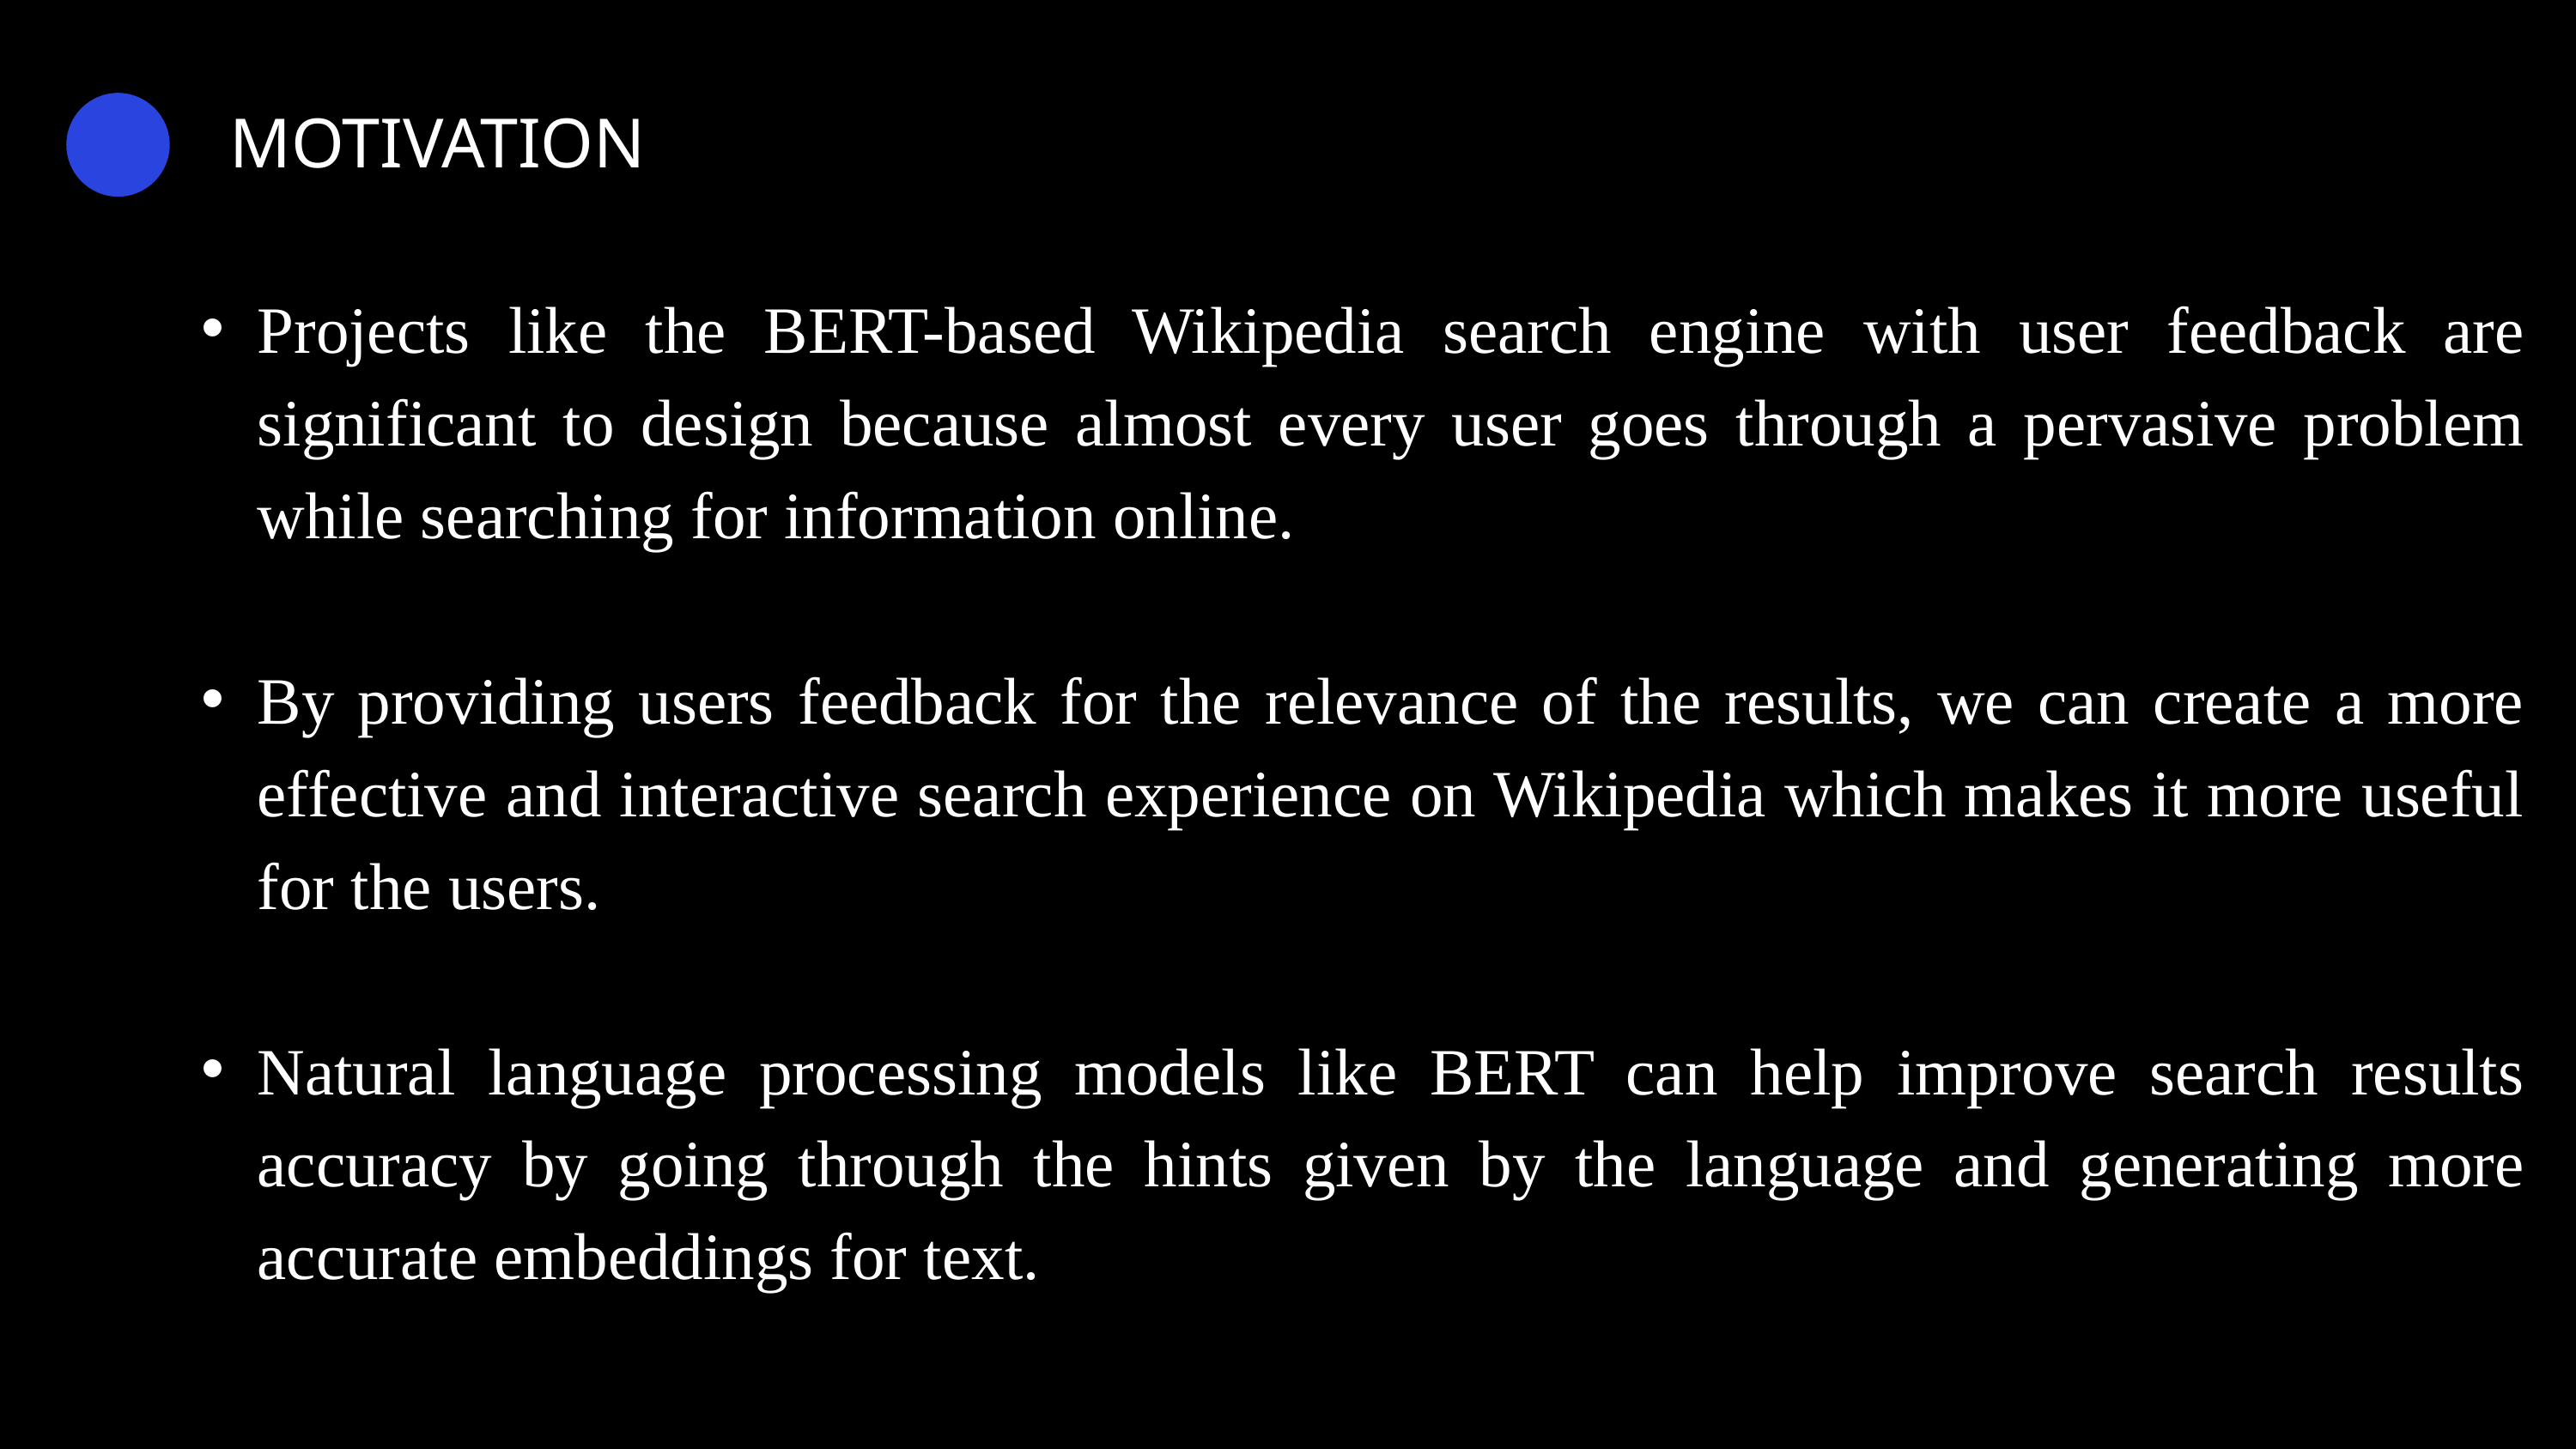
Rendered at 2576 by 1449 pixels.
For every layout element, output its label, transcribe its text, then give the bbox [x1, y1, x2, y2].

text_box MOTIVATION Projects like the BERT-based Wikipedia search engine with user feedback are significant to design because almost every user goes through a pervasive problem while searching for information online. By providing users feedback for the relevance of the results, we can create a more effective and interactive search experience on Wikipedia which makes it more useful for the users. Natural language processing models like BERT can help improve search results accuracy by going through the hints given by the language and generating more accurate embeddings for text. [144, 86, 2528, 1294]
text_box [65, 92, 171, 197]
